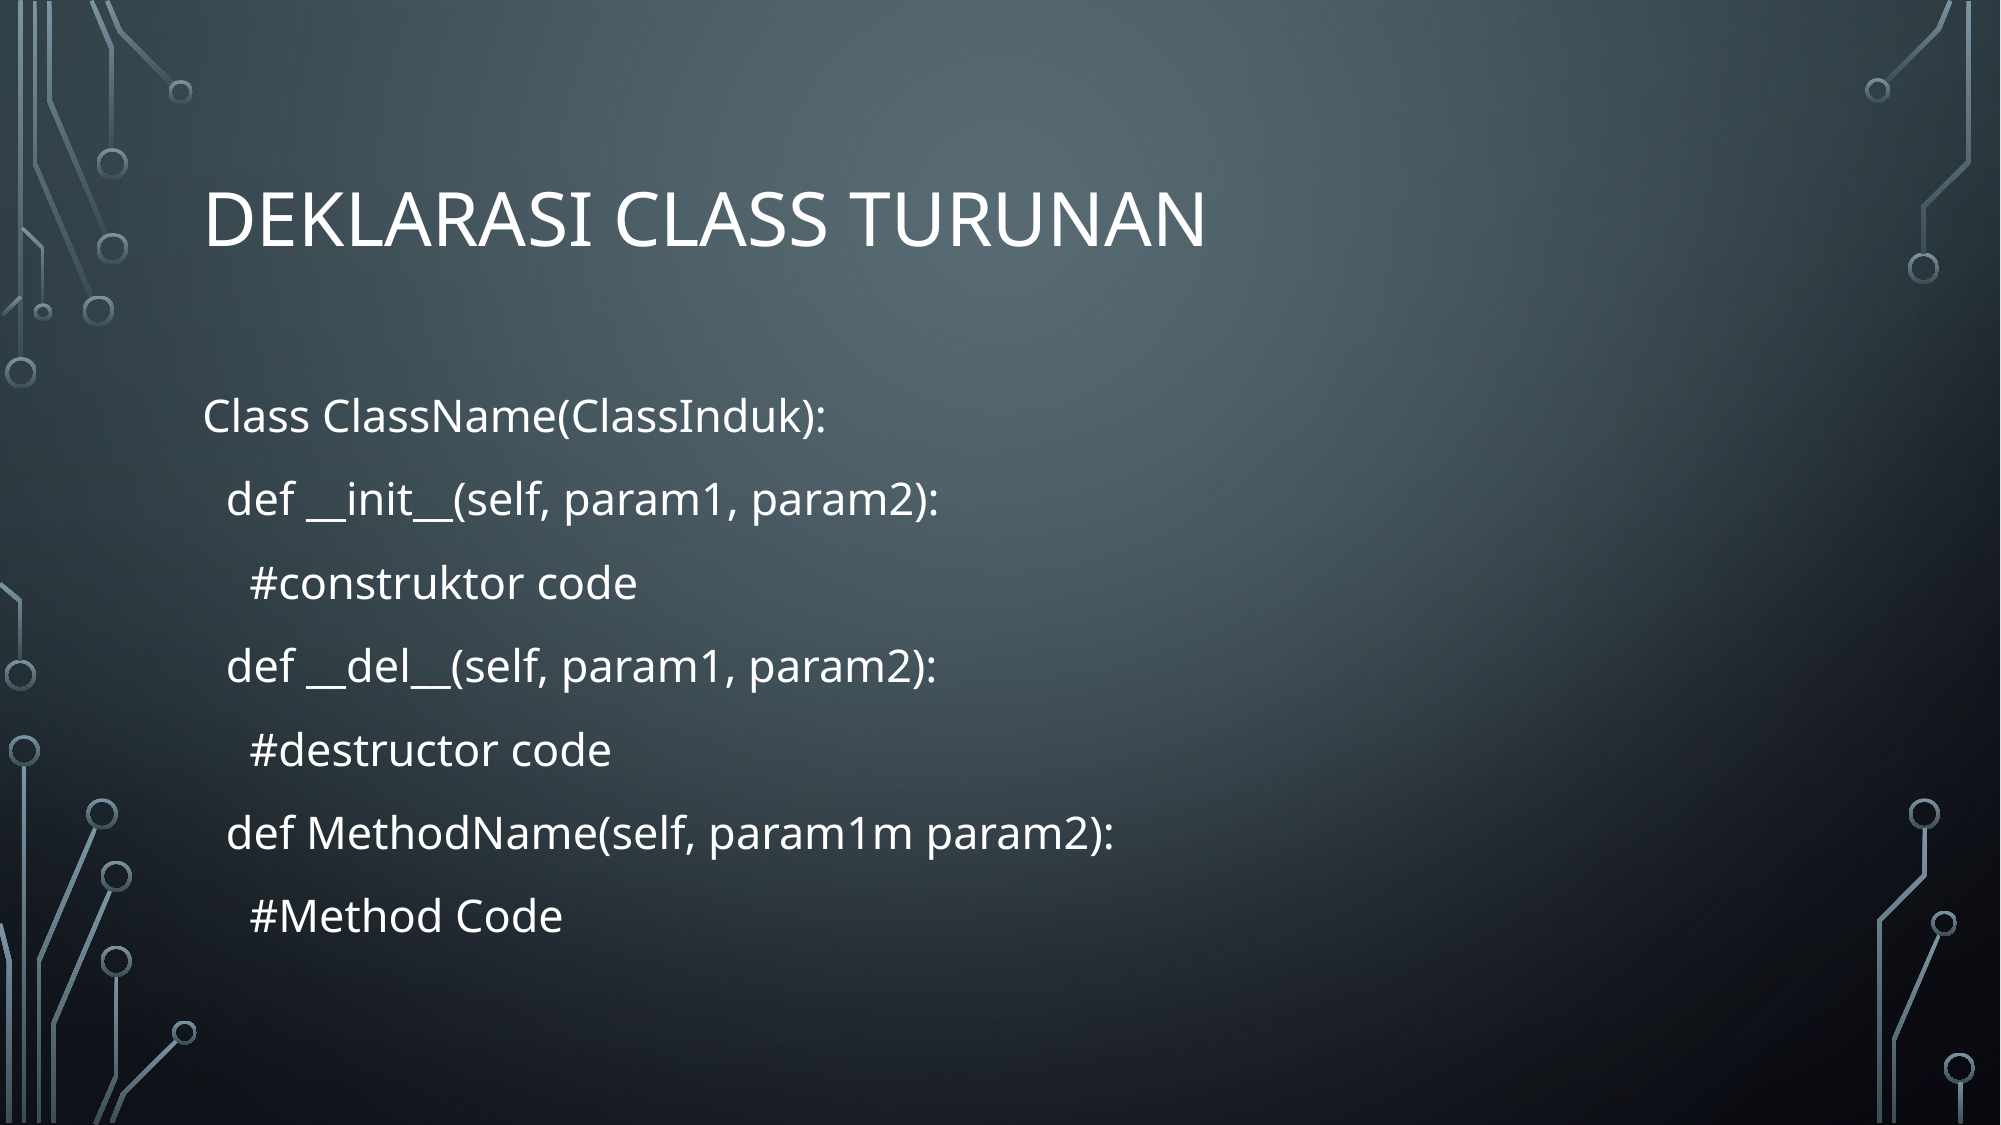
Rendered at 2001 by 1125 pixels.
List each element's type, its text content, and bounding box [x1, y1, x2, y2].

list Class ClassName(ClassInduk): def __init__(self, param1, param2): #construktor code def __del__(self, param1, param2): #destructor code def MethodName(self, param1m param2): #Method Code [187, 369, 1813, 950]
title Deklarasi Class Turunan [187, 101, 1813, 344]
